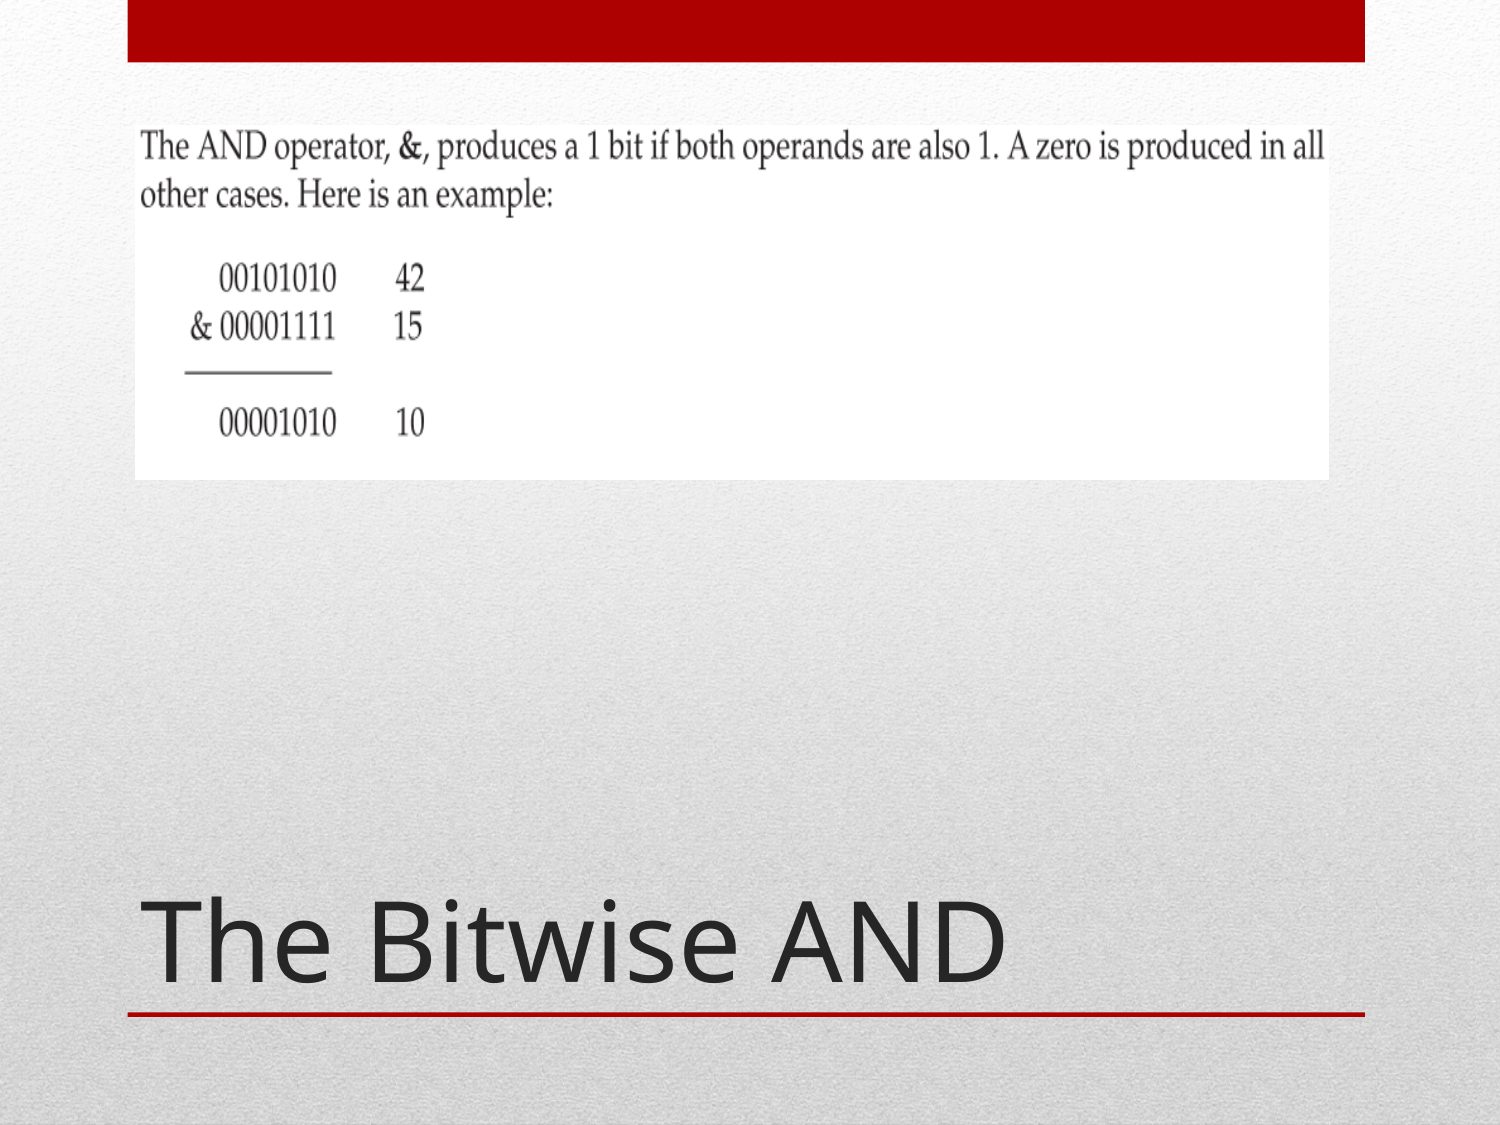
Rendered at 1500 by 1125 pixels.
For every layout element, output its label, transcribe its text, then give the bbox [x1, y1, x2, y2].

picture [134, 124, 1330, 481]
title The Bitwise AND [125, 750, 1238, 1013]
